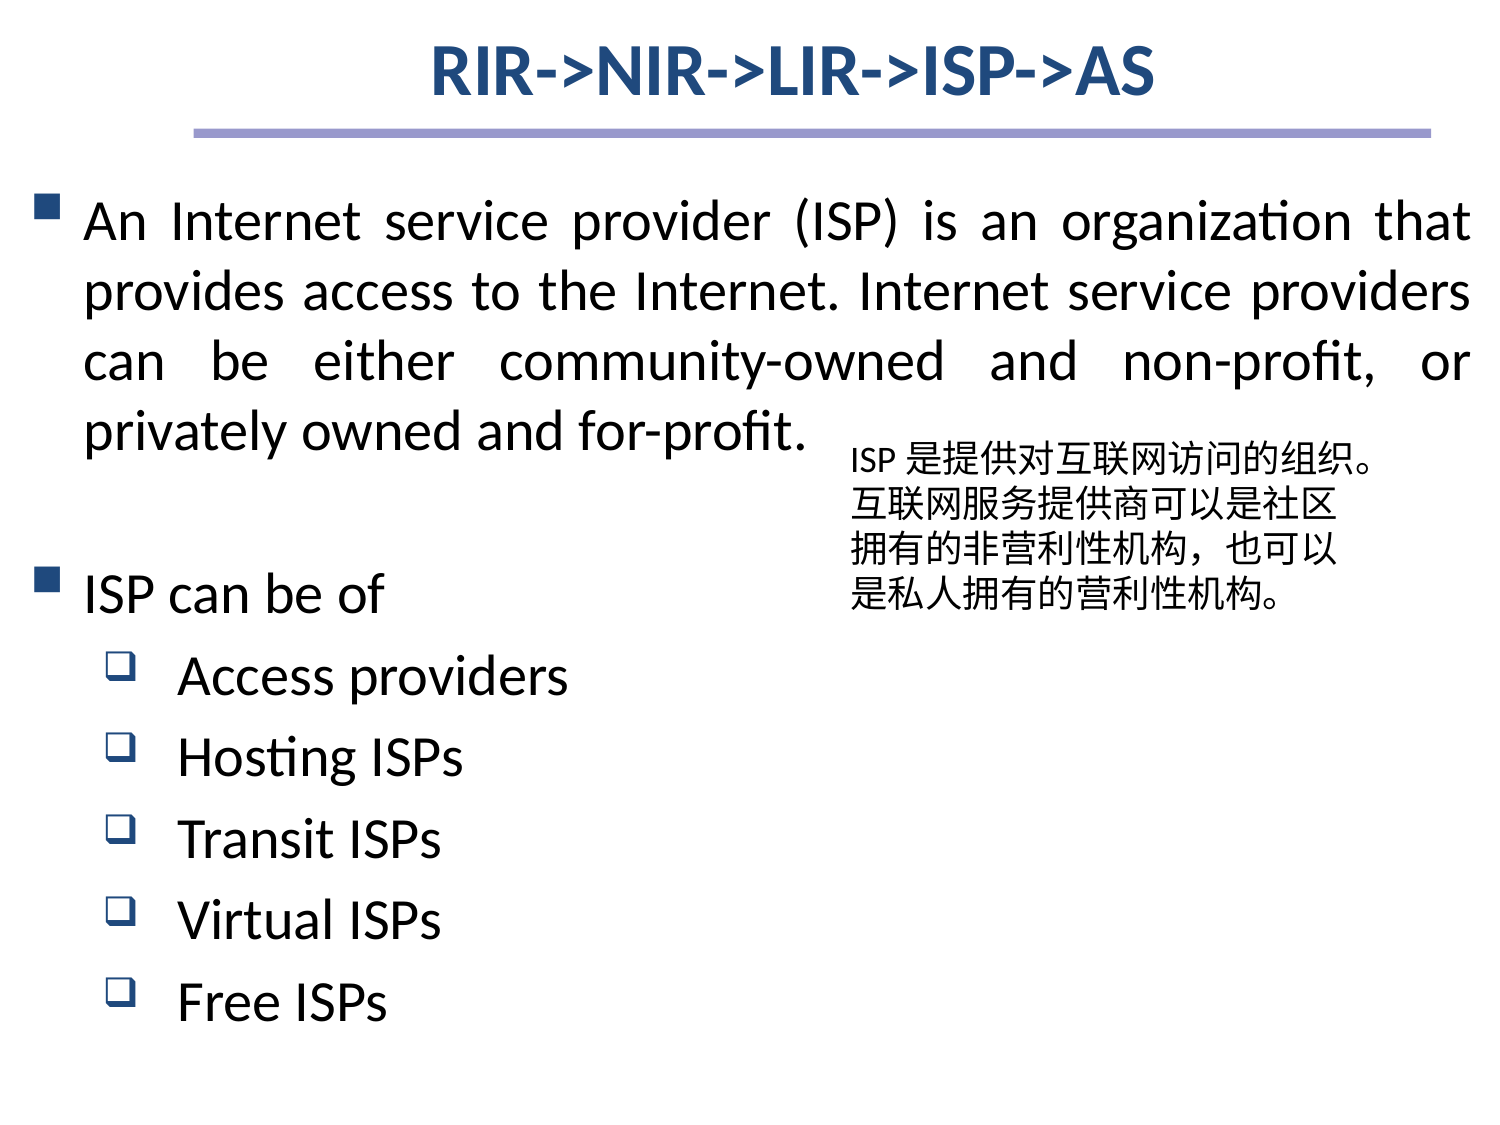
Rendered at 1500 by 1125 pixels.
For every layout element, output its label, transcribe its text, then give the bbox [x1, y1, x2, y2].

text_box ISP是提供对互联网访问的组织。 互联网服务提供商可以是社区拥有的非营利性机构，也可以是私人拥有的营利性机构。 [835, 427, 1380, 623]
list An Internet service provider (ISP) is an organization that provides access to the Internet. Internet service providers can be either community-owned and non-profit, or privately owned and for-profit. ISP can be of Access providers Hosting ISPs Transit ISPs Virtual ISPs Free ISPs [12, 174, 1488, 1108]
title RIR->NIR->LIR->ISP->AS [225, 12, 1363, 118]
